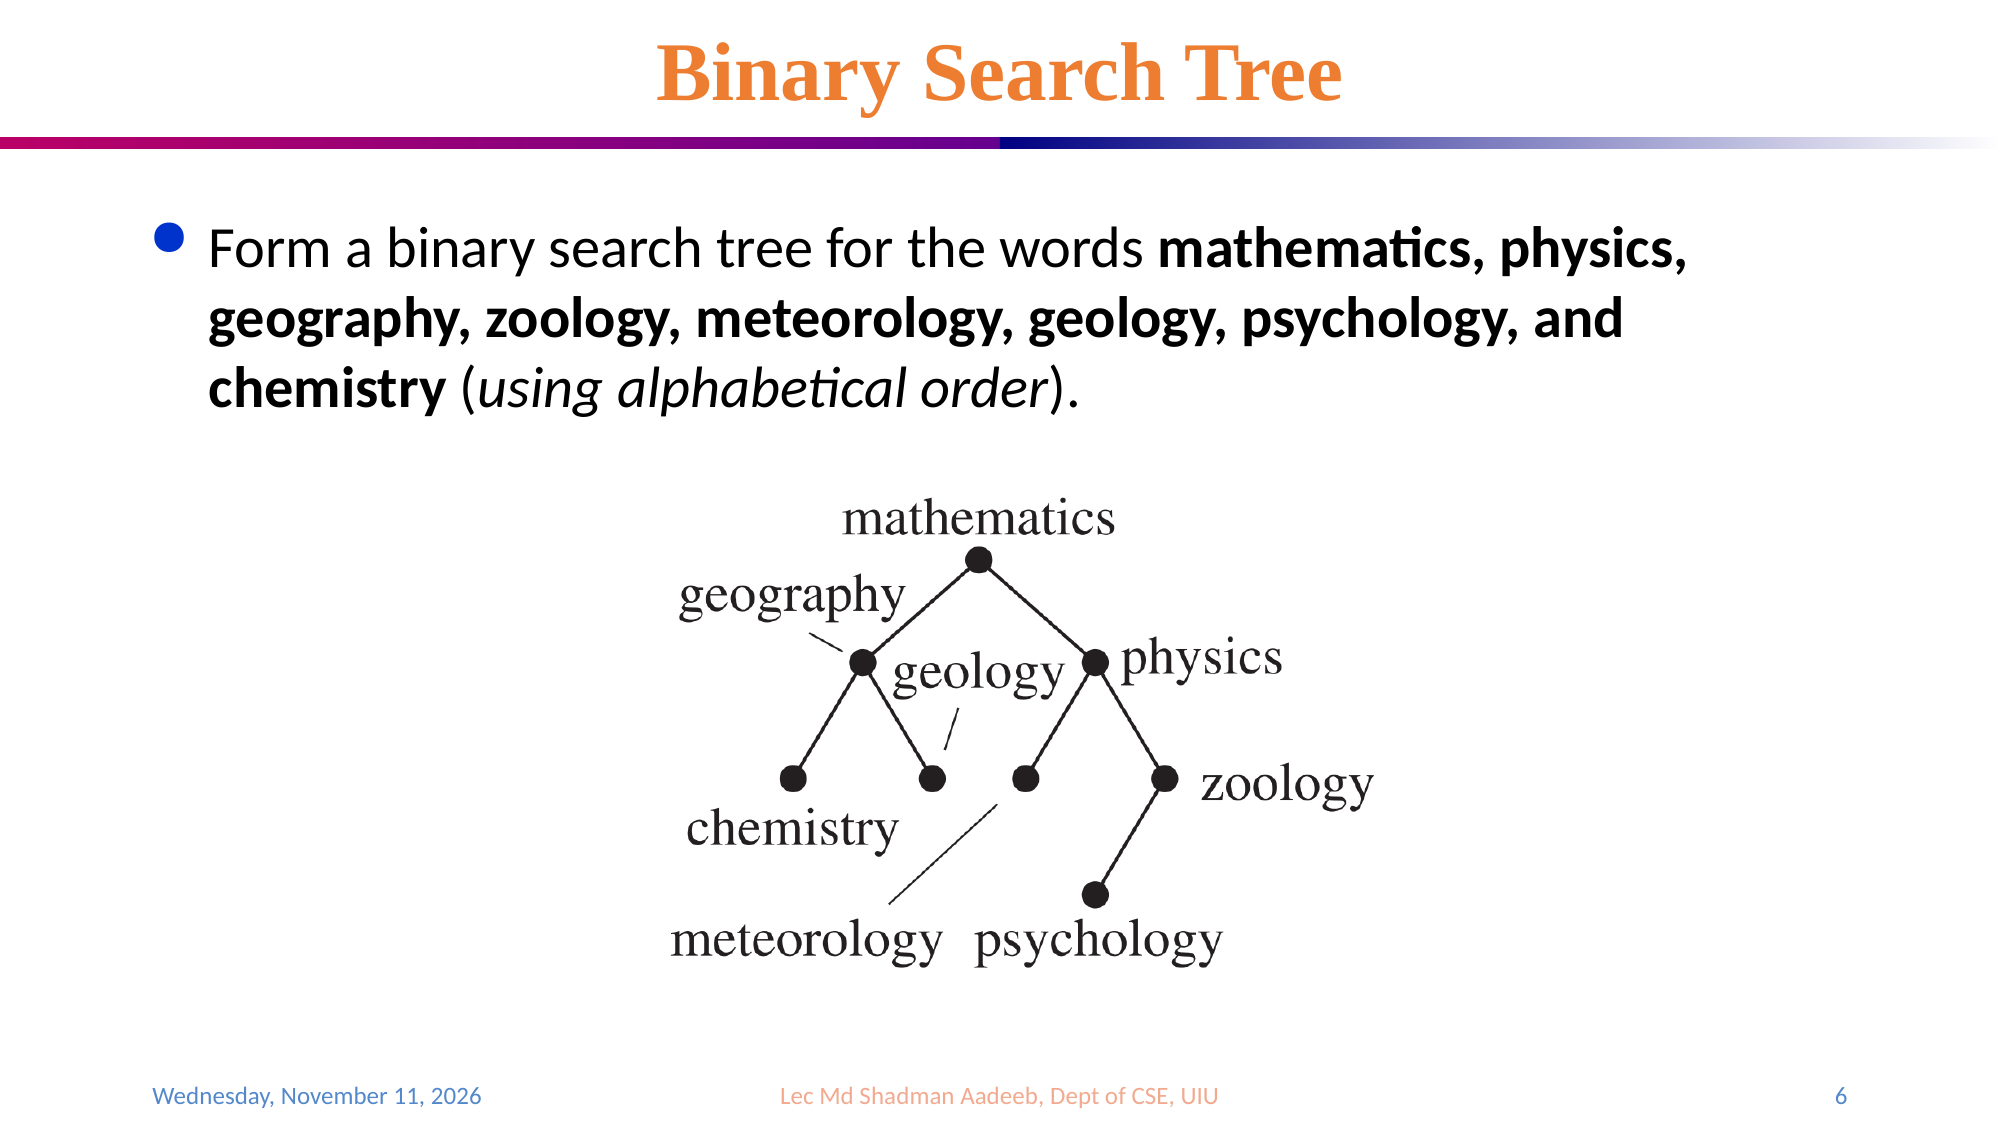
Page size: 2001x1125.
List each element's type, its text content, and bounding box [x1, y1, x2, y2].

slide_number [137, 1065, 588, 1125]
footer Lec Md Shadman Aadeeb, Dept of CSE, UIU [662, 1065, 1338, 1125]
title Binary Search Tree [137, 24, 1863, 124]
list Form a binary search tree for the words mathematics, physics, geography, zoology, meteorology, geology, psychology, and chemistry (using alphabetical order). [137, 201, 1863, 1014]
slide_number 6 [1412, 1065, 1863, 1125]
picture [662, 463, 1382, 989]
